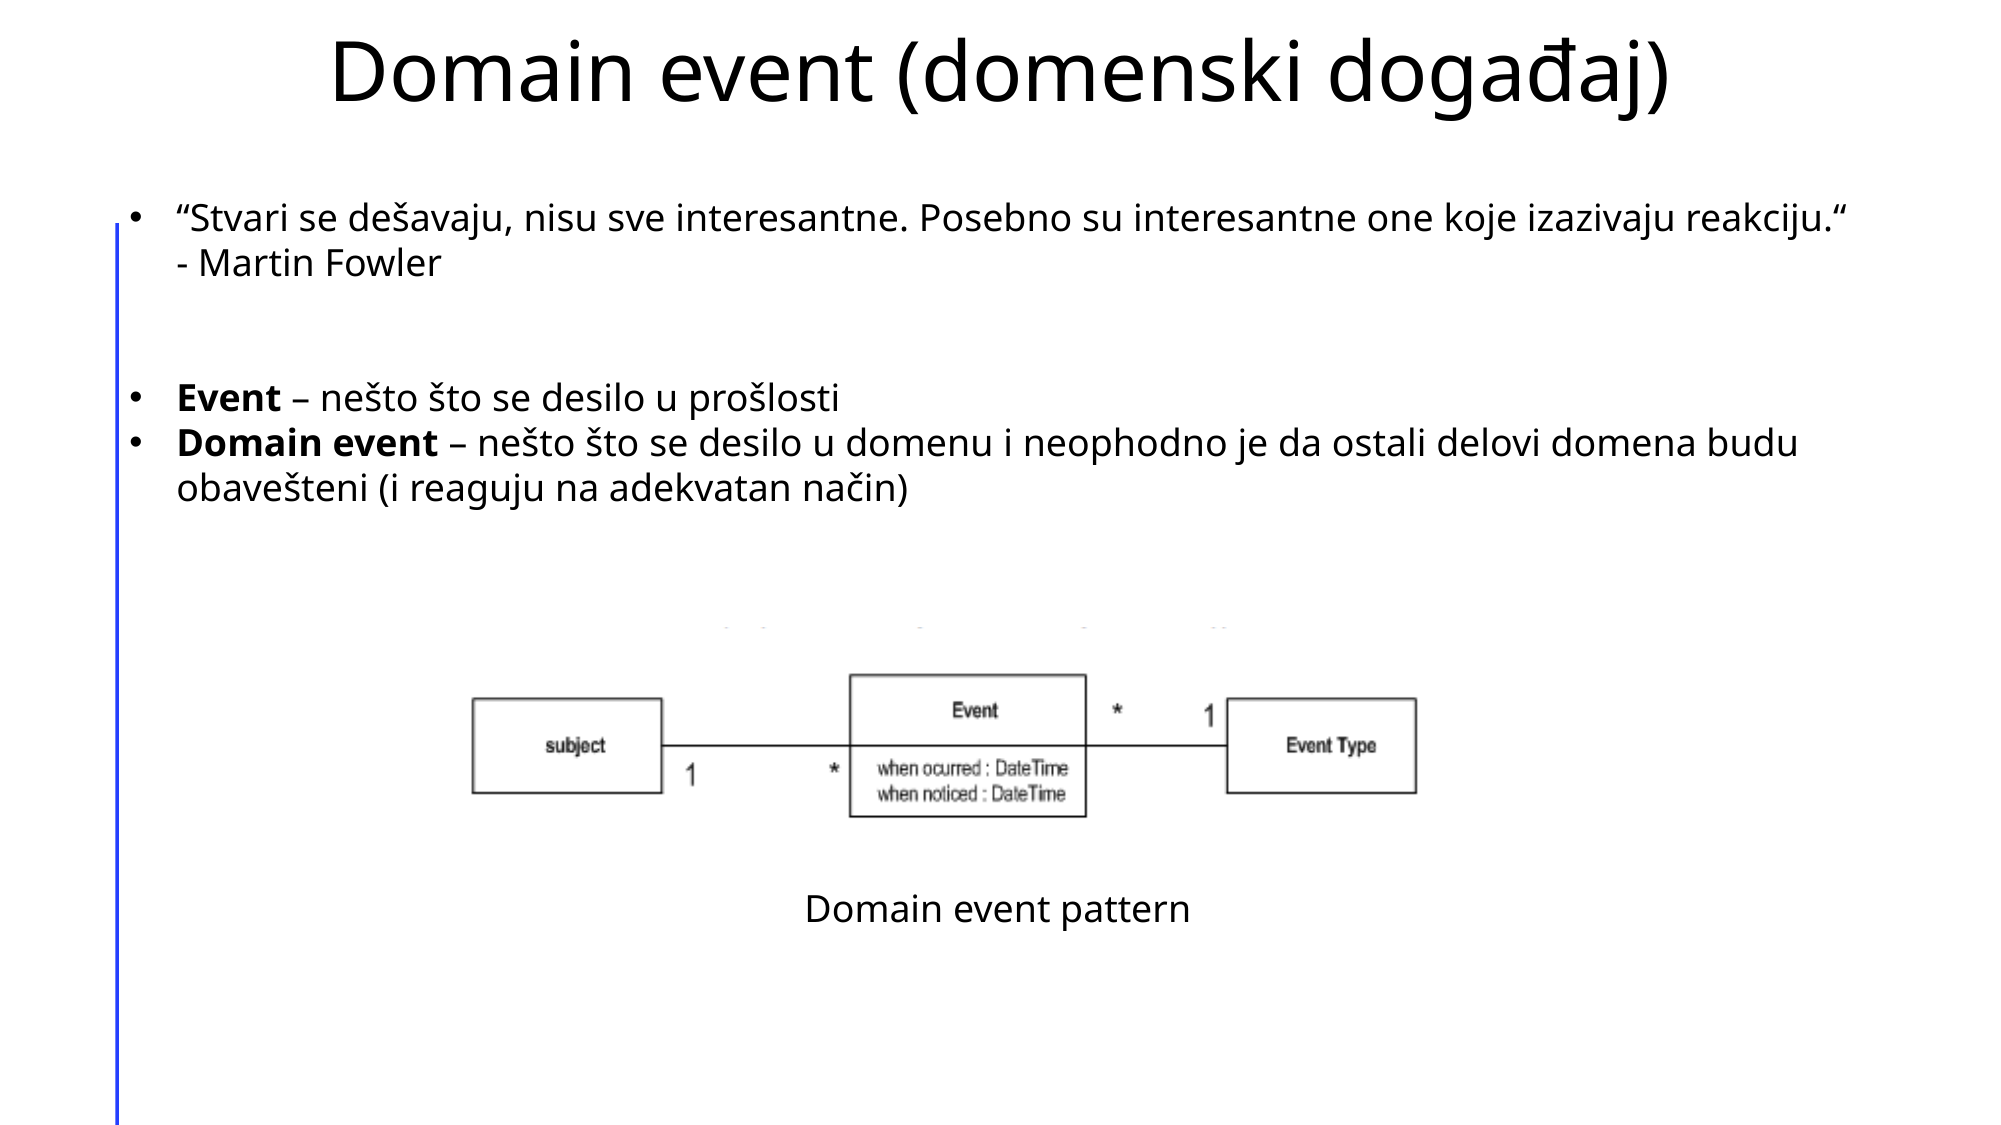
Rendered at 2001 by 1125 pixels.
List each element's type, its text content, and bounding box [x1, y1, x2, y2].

picture [427, 627, 1504, 824]
text_box Domain event pattern [789, 877, 1628, 938]
text_box “Stvari se dešavaju, nisu sve interesantne. Posebno su interesantne one koje izazivaju reakciju.“ - Martin Fowler Event – nešto što se desilo u prošlosti Domain event – nešto što se desilo u domenu i neophodno je da ostali delovi domena budu obavešteni (i reaguju na adekvatan način) [114, 186, 1877, 517]
title Domain event (domenski događaj) [0, 15, 2000, 126]
